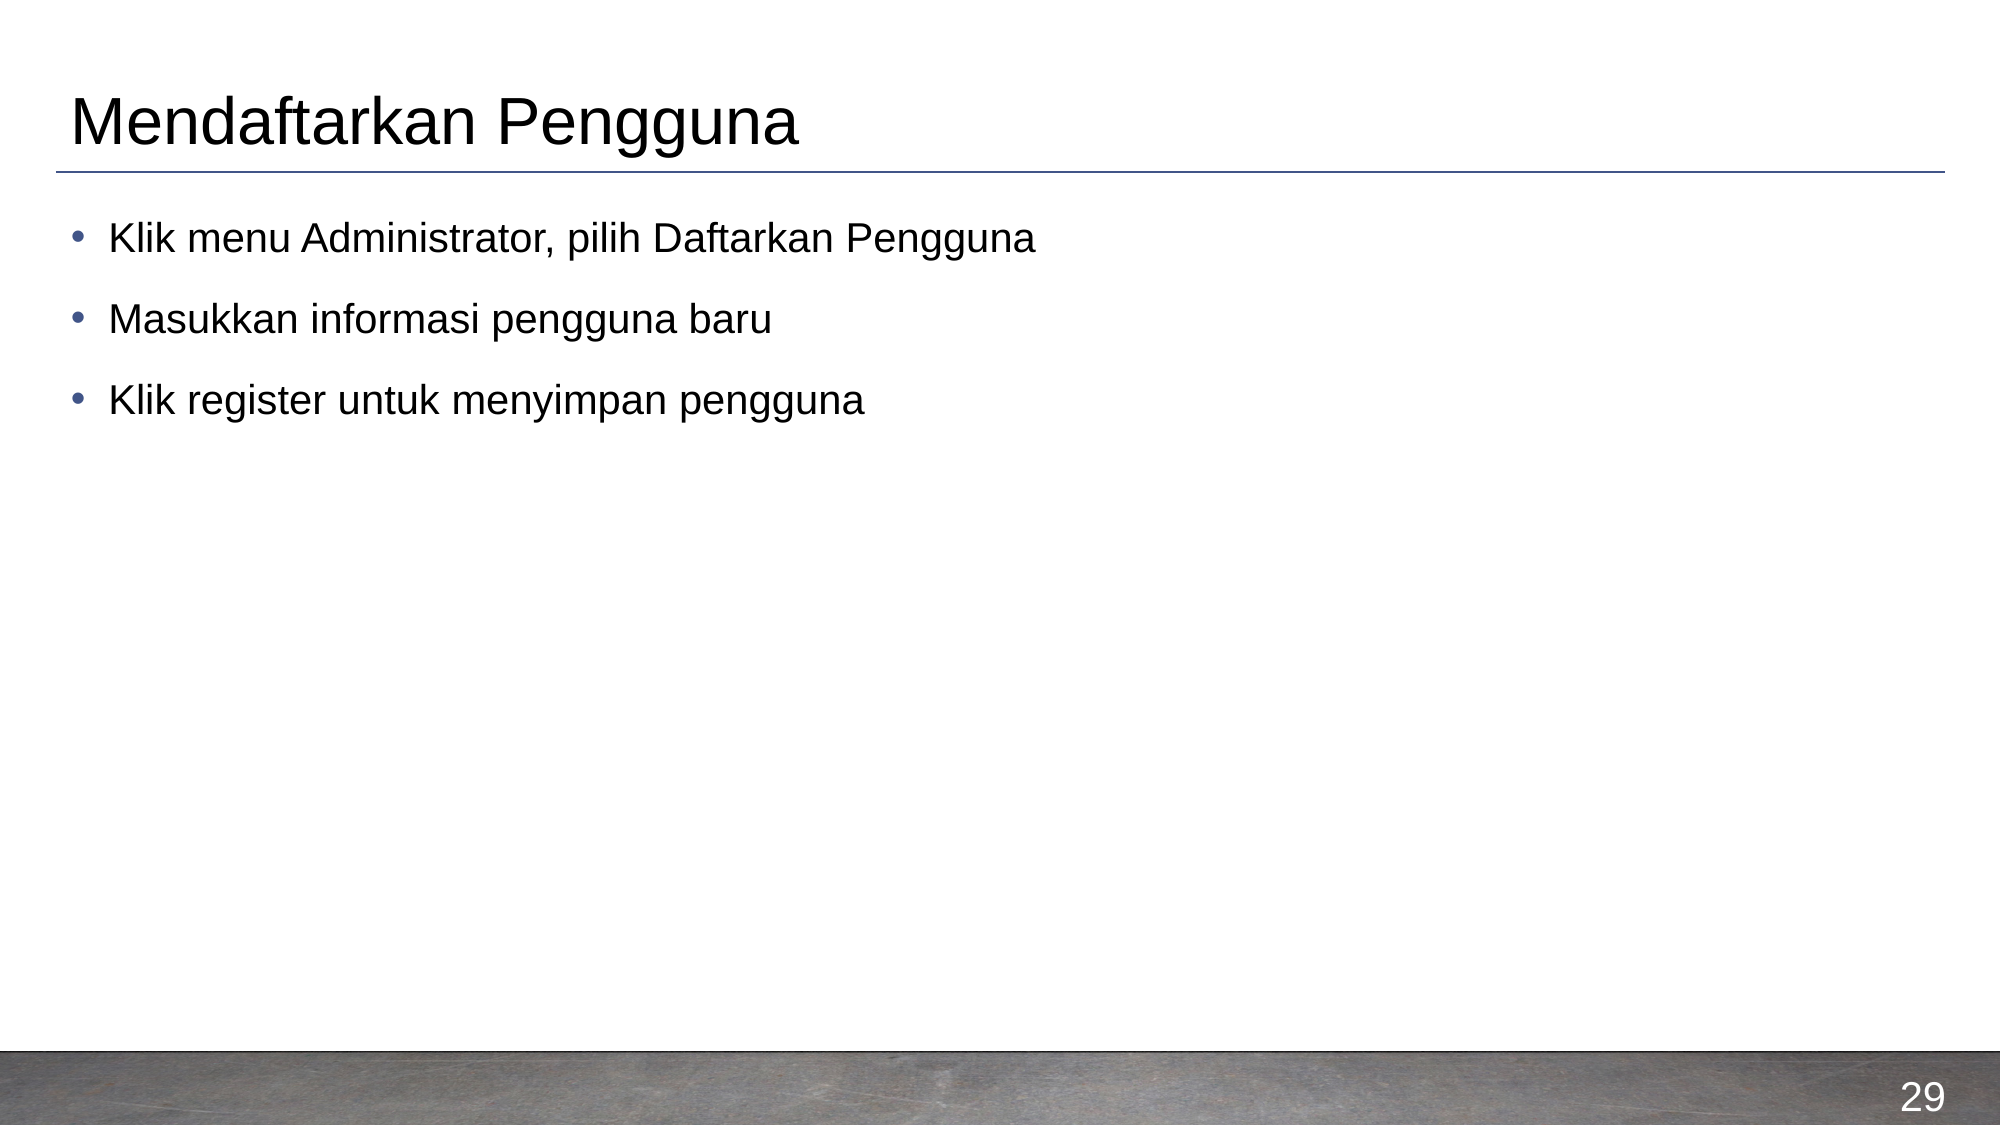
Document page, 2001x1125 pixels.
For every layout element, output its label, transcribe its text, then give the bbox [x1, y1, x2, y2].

title Mendaftarkan Pengguna [55, 80, 1945, 172]
picture [0, 1051, 2000, 1125]
list Klik menu Administrator, pilih Daftarkan Pengguna Masukkan informasi pengguna baru Klik register untuk menyimpan pengguna [55, 193, 1945, 970]
